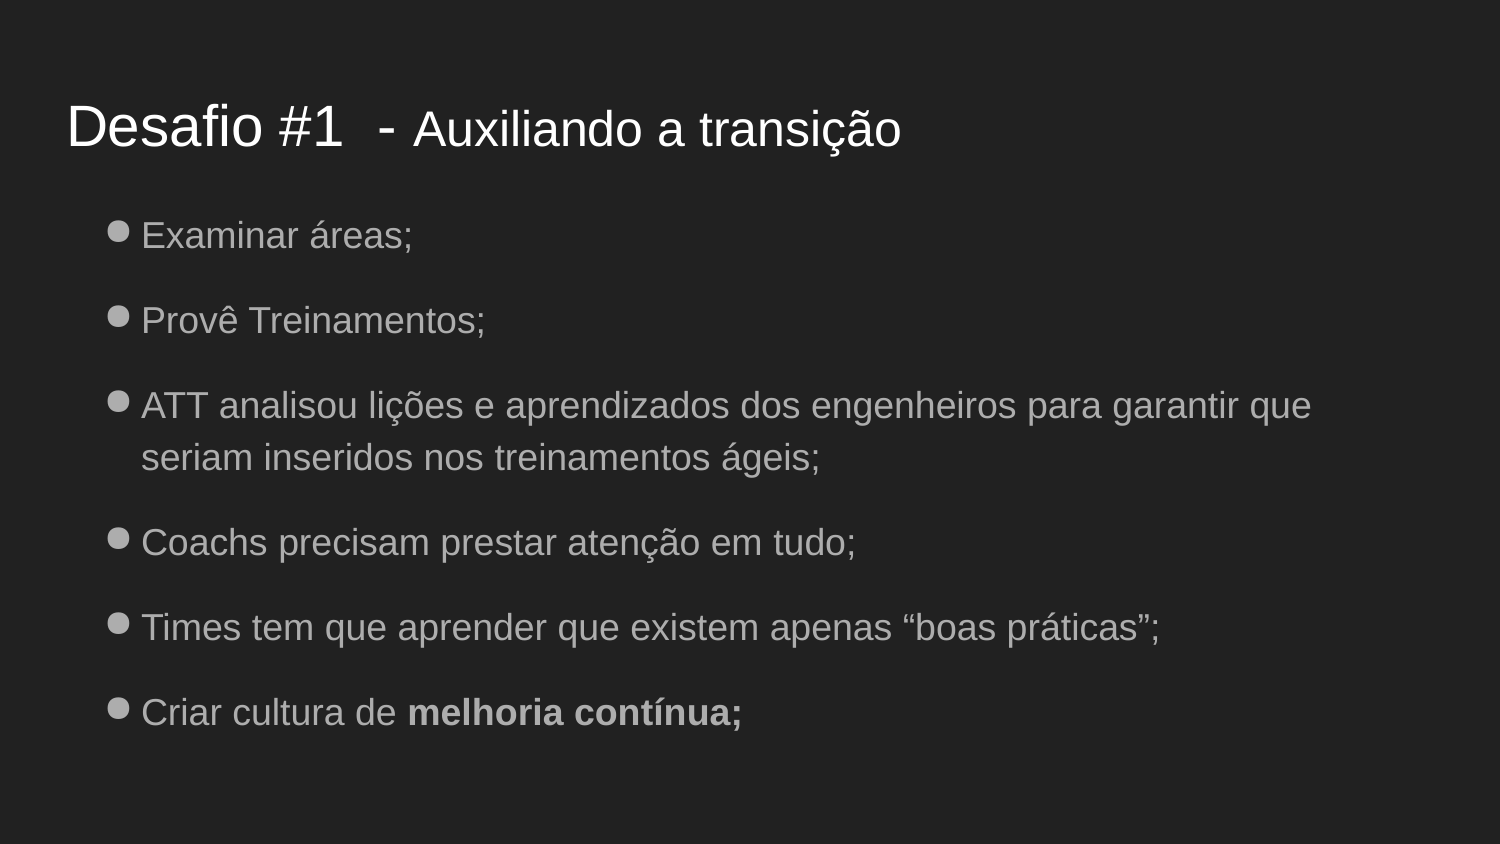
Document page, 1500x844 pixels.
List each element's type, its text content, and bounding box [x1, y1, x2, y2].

list Examinar áreas; Provê Treinamentos; ATT analisou lições e aprendizados dos engenheiros para garantir que seriam inseridos nos treinamentos ágeis; Coachs precisam prestar atenção em tudo; Times tem que aprender que existem apenas “boas práticas”; Criar cultura de melhoria contínua; [51, 189, 1449, 798]
title Desafio #1 - Auxiliando a transição [51, 72, 1449, 167]
